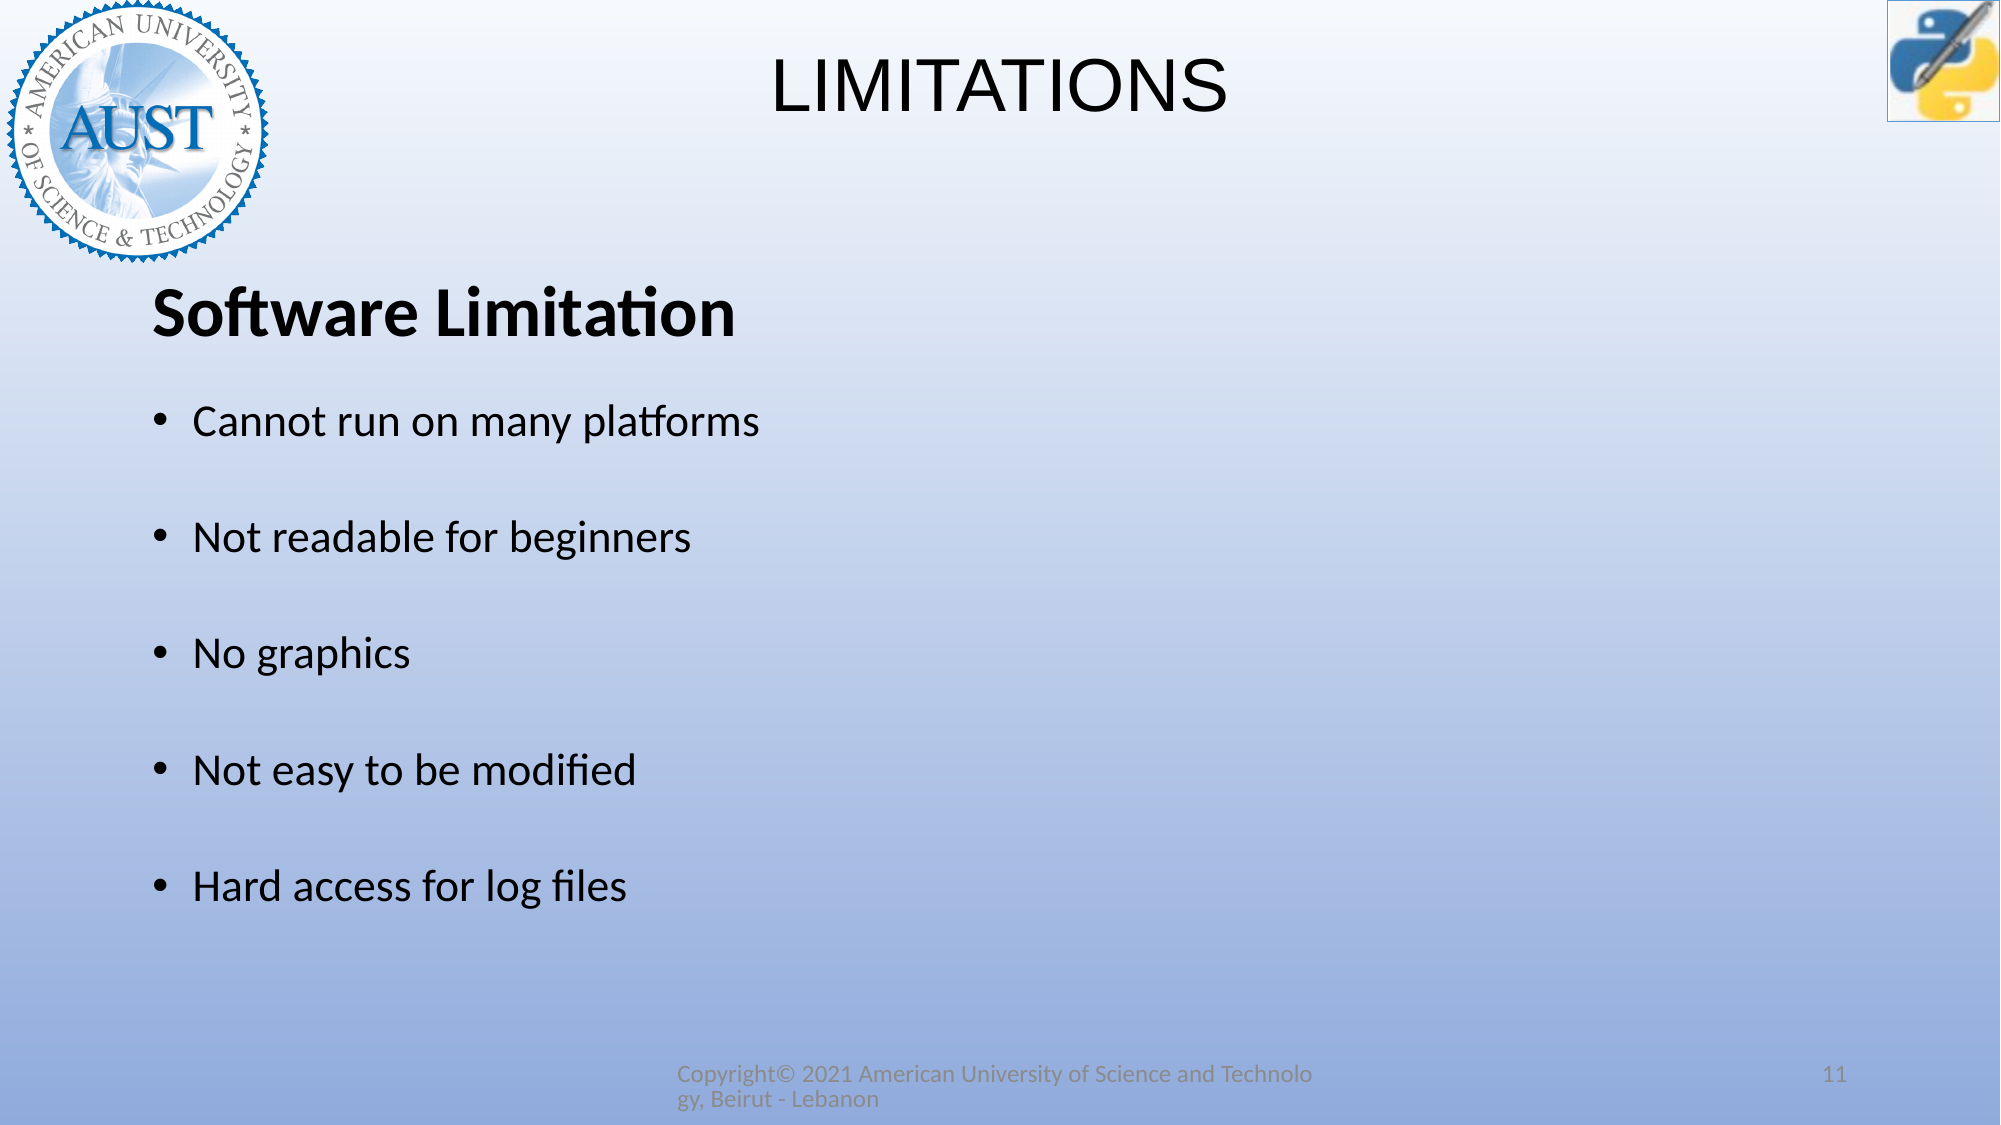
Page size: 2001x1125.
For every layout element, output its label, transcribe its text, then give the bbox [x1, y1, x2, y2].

picture [1887, 0, 2000, 122]
title LIMITATIONS [269, 47, 1863, 217]
list Software Limitation Cannot run on many platforms Not readable for beginners No graphics Not easy to be modified Hard access for log files [137, 267, 1863, 1031]
slide_number 11 [1412, 1042, 1863, 1103]
footer Copyright© 2021 American University of Science and Technology, Beirut - Lebanon [662, 1042, 1338, 1103]
picture [6, 0, 269, 263]
